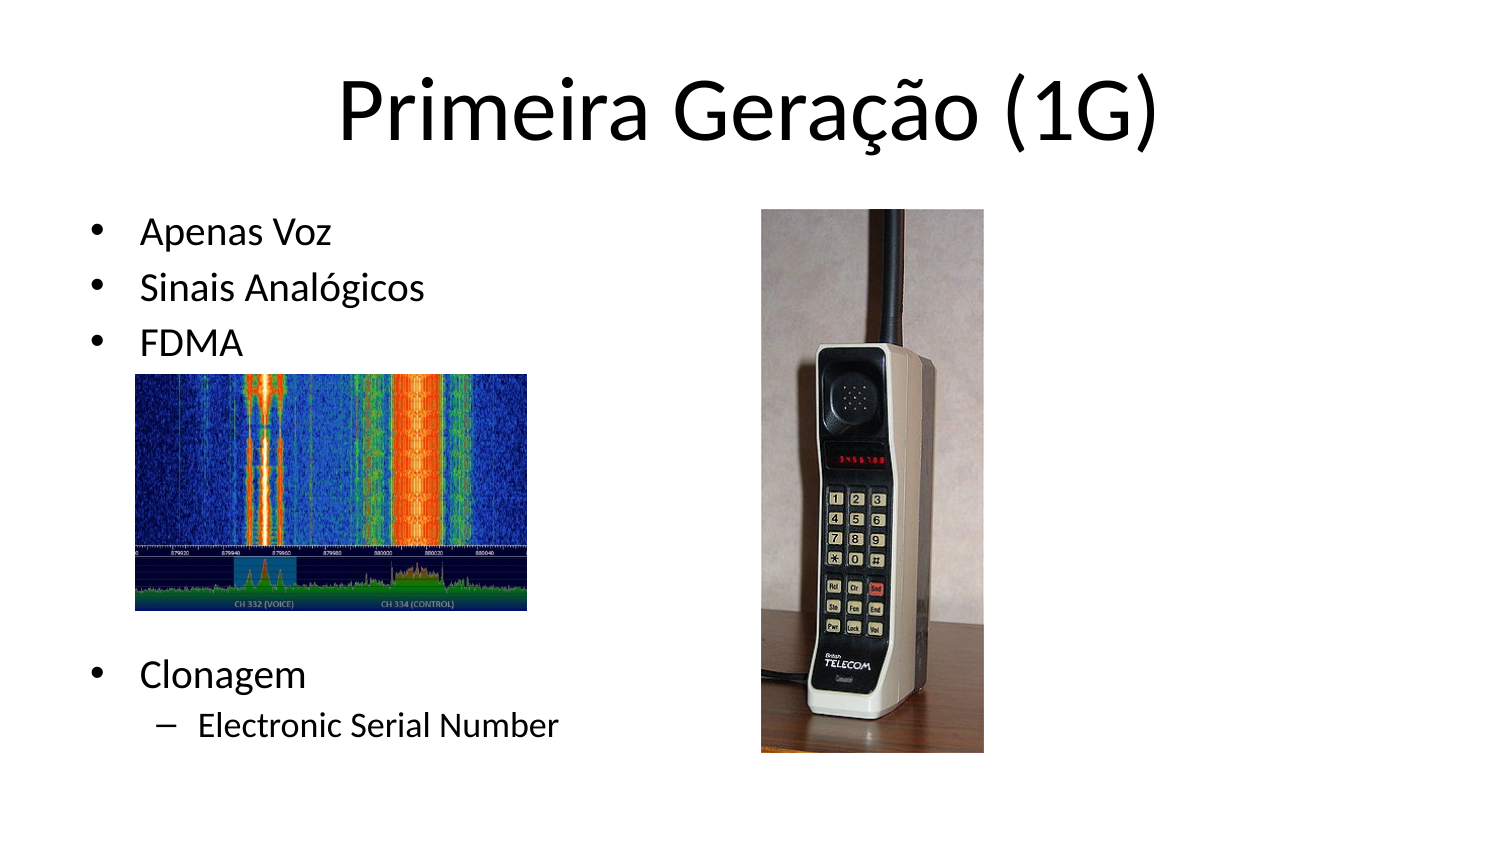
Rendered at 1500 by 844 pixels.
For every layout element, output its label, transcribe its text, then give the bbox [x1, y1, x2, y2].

list Apenas Voz Sinais Analógicos FDMA Clonagem Electronic Serial Number [75, 196, 1425, 754]
title Primeira Geração (1G) [75, 33, 1425, 175]
picture [761, 208, 984, 753]
picture [135, 374, 528, 612]
